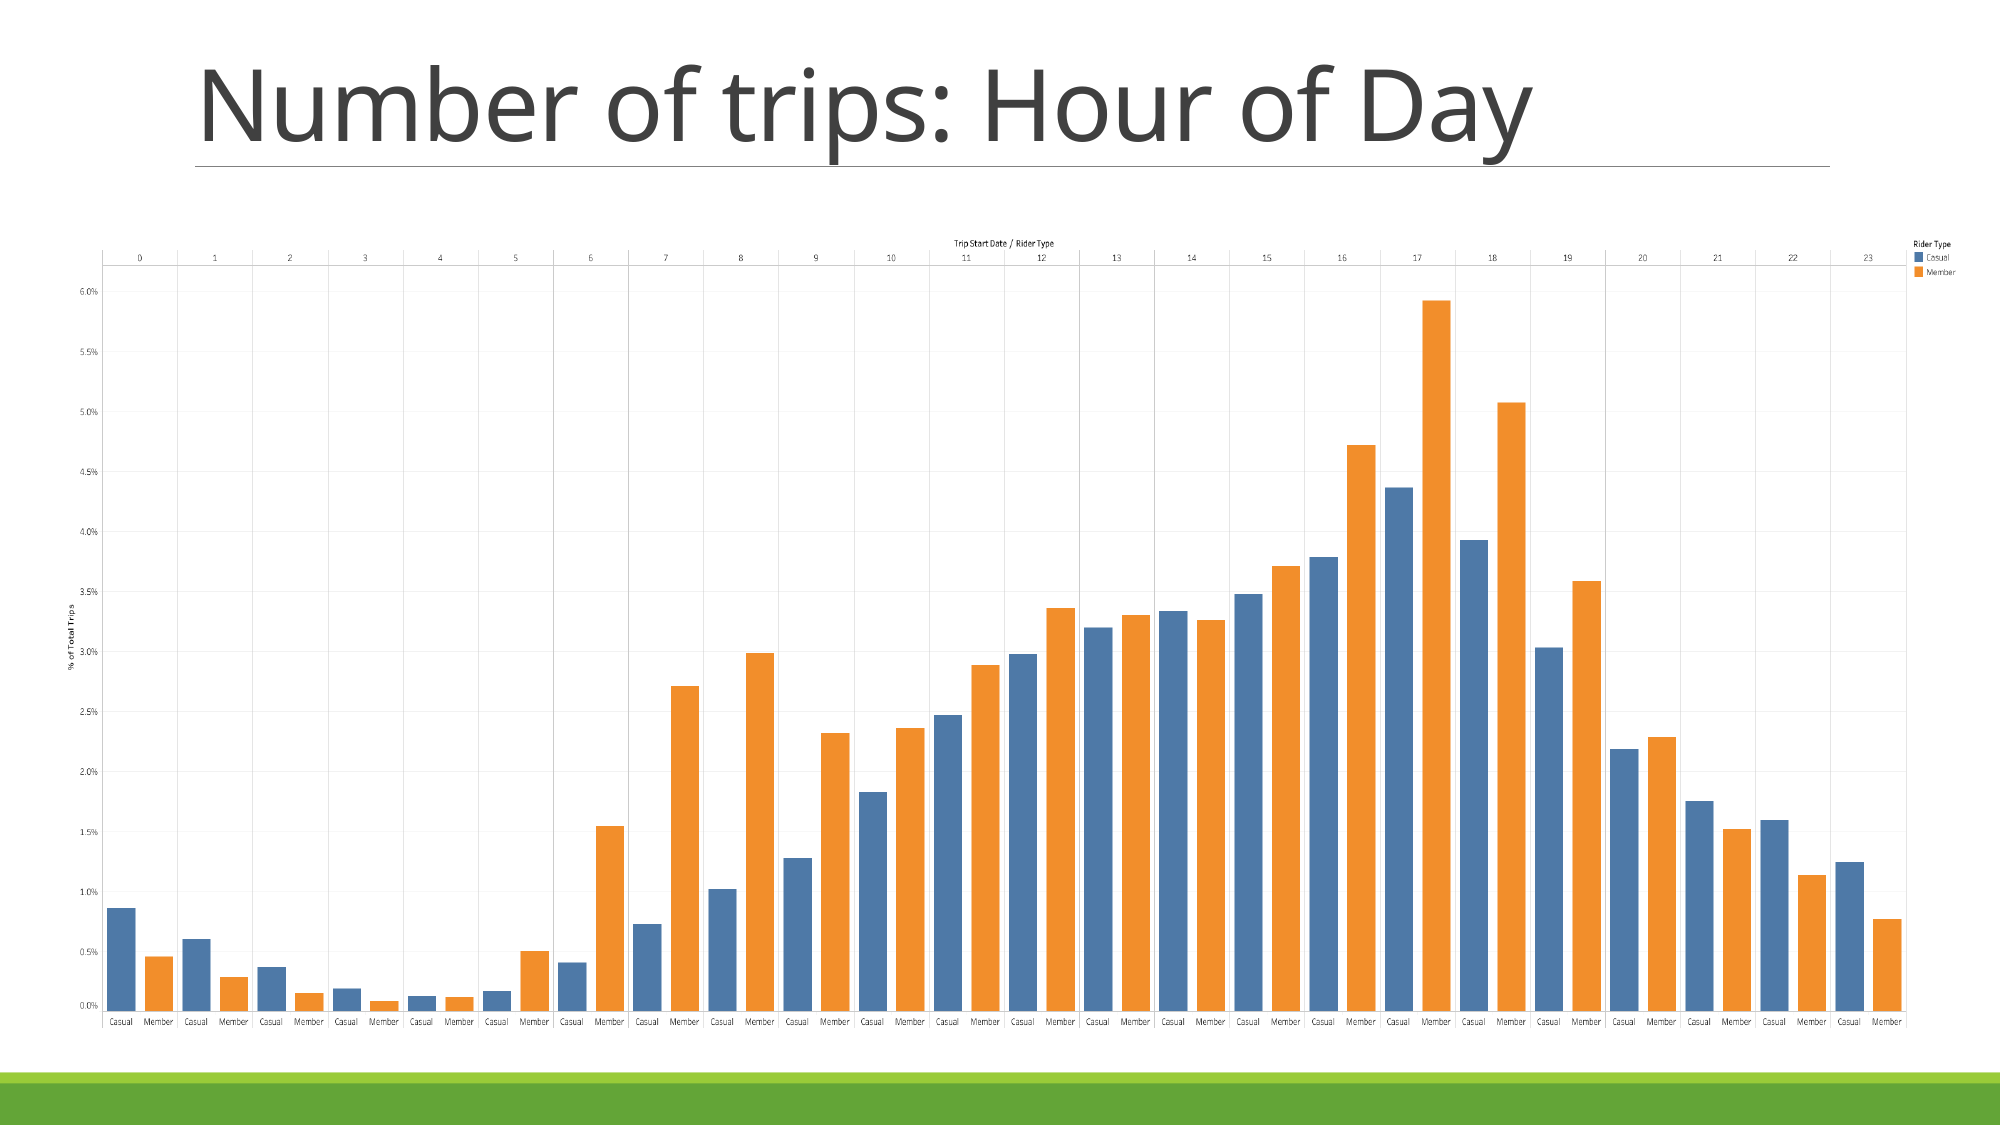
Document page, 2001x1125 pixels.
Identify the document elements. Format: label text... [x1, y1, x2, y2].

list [60, 234, 2000, 1029]
title Number of trips: Hour of Day [180, 47, 1830, 170]
